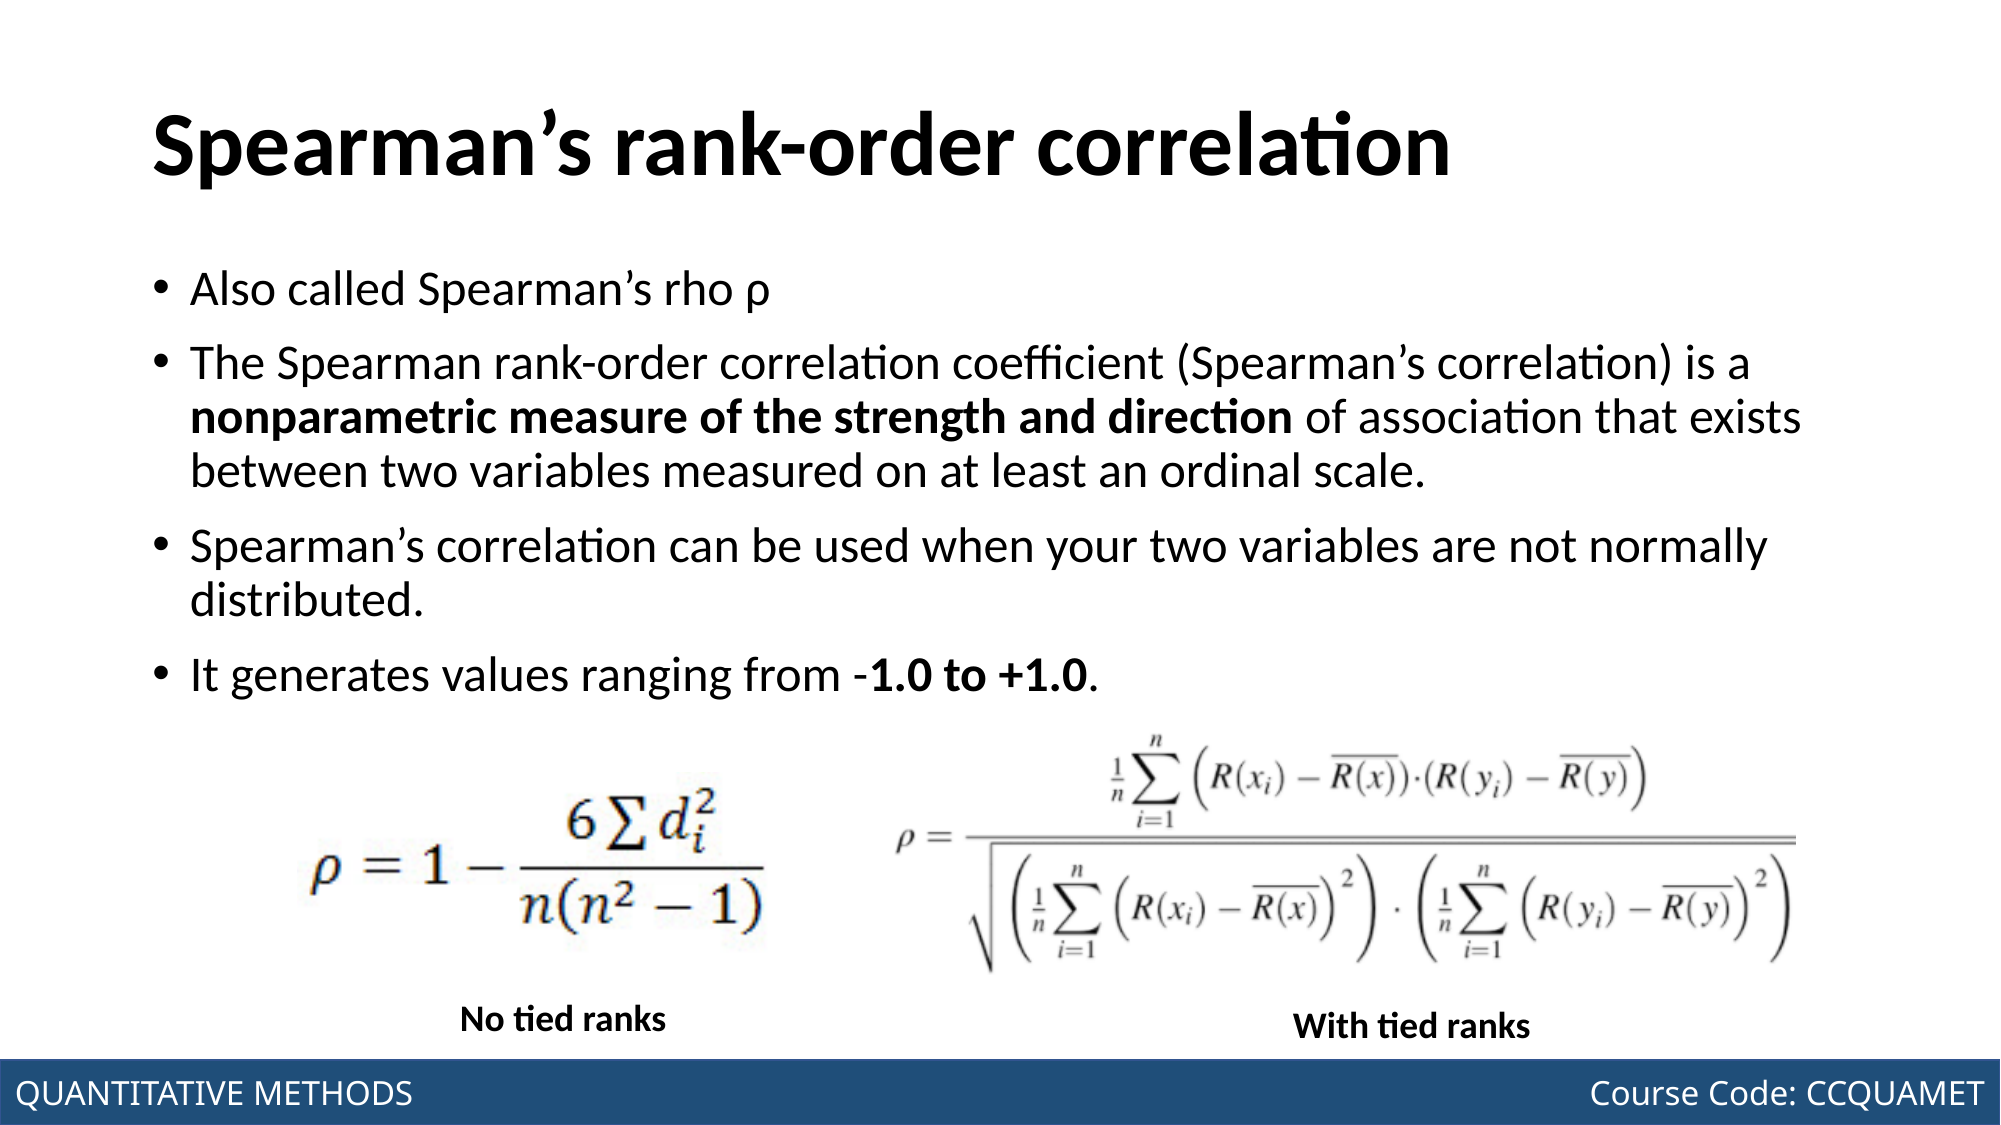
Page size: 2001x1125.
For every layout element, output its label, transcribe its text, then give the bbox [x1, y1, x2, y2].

text_box No tied ranks [364, 986, 763, 1047]
picture [297, 772, 784, 955]
text_box QUANTITATIVE METHODS [0, 1064, 595, 1120]
list Also called Spearman’s rho ρ The Spearman rank-order correlation coefficient (Spearman’s correlation) is a nonparametric measure of the strength and direction of association that exists between two variables measured on at least an ordinal scale. Spearman’s correlation can be used when your two variables are not normally distributed. It generates values ranging from -1.0 to +1.0. [137, 254, 1863, 991]
title Spearman’s rank-order correlation [137, 36, 1863, 254]
text_box [0, 1059, 2000, 1125]
text_box Course Code: CCQUAMET [1516, 1064, 2000, 1120]
picture [893, 721, 1796, 975]
text_box With tied ranks [1278, 993, 1677, 1054]
